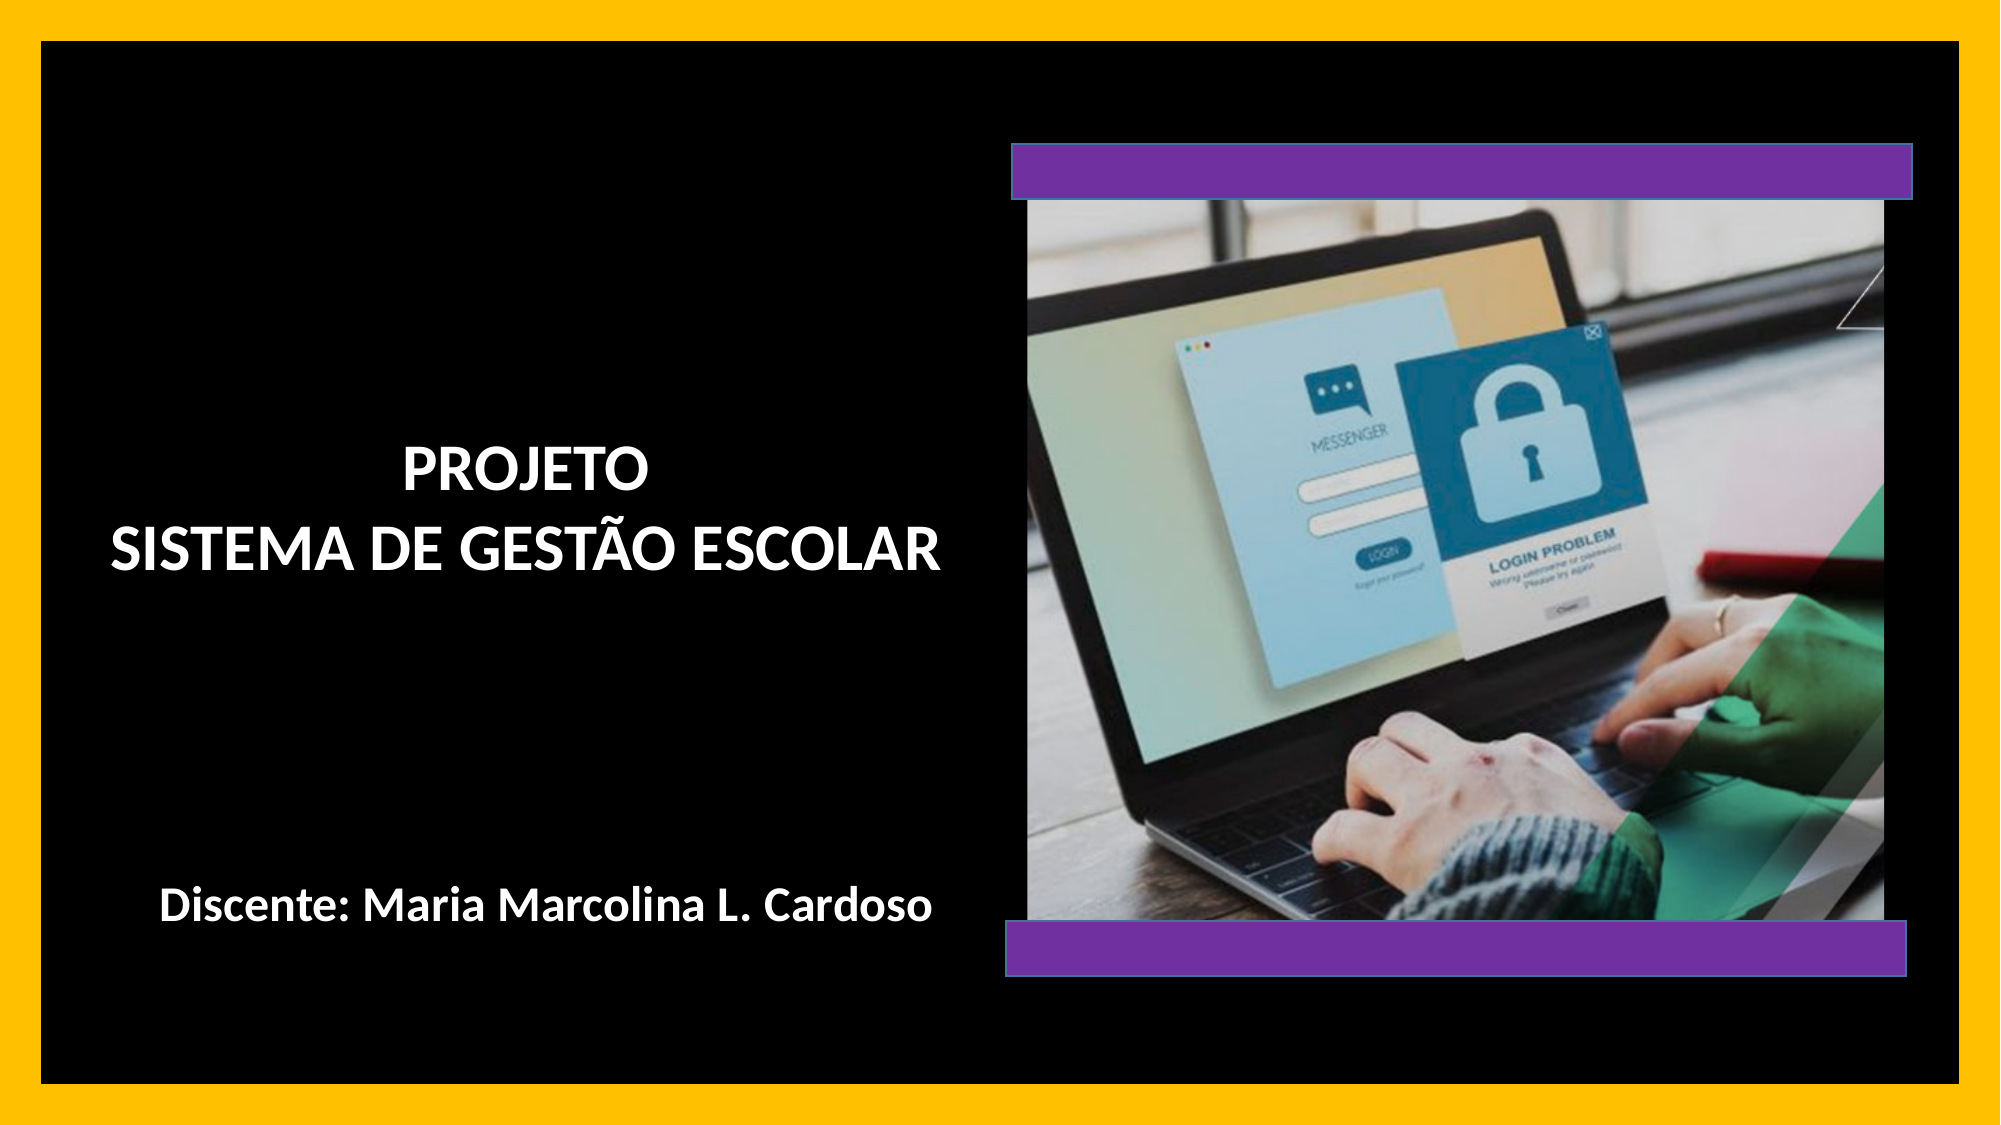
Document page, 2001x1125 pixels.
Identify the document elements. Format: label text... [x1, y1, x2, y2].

text_box [0, 0, 2000, 1125]
text_box Discente: Maria Marcolina L. Cardoso [145, 863, 762, 939]
text_box [1011, 143, 1046, 200]
text_box [1878, 143, 1913, 200]
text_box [1046, 72, 1878, 200]
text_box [762, 333, 1593, 1082]
text_box PROJETO SISTEMA DE GESTÃO ESCOLAR [95, 416, 762, 592]
picture [1027, 200, 1885, 947]
text_box [1593, 920, 1907, 977]
